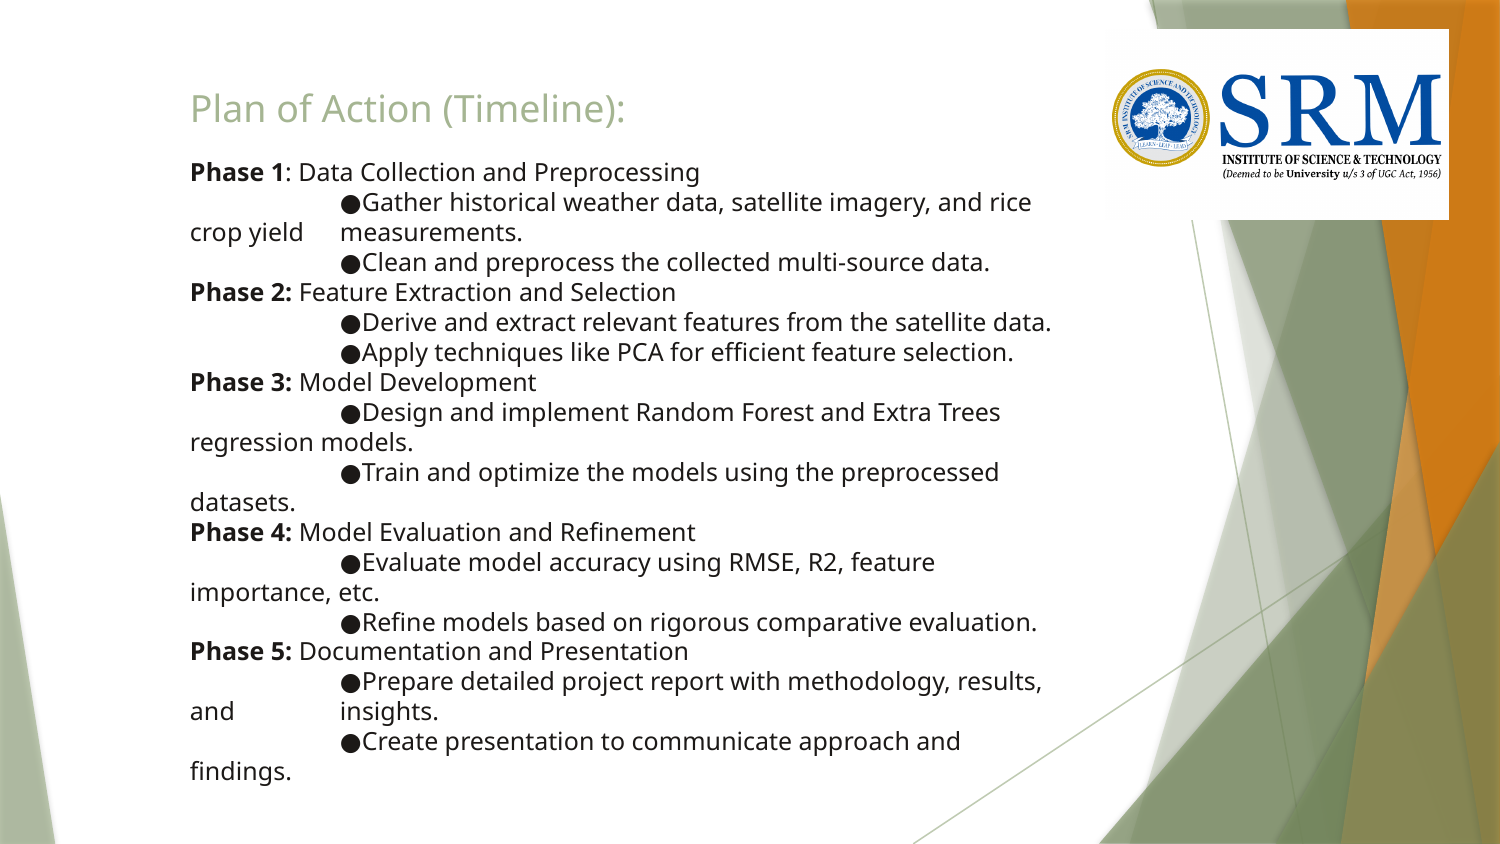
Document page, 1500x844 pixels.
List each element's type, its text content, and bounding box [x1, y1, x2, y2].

text_box Phase 1: Data Collection and Preprocessing ●Gather historical weather data, satellite imagery, and rice crop yield measurements. ●Clean and preprocess the collected multi-source data. Phase 2: Feature Extraction and Selection ●Derive and extract relevant features from the satellite data. ●Apply techniques like PCA for efficient feature selection. Phase 3: Model Development ●Design and implement Random Forest and Extra Trees regression models. ●Train and optimize the models using the preprocessed datasets. Phase 4: Model Evaluation and Refinement ●Evaluate model accuracy using RMSE, R2, feature importance, etc. ●Refine models based on rigorous comparative evaluation. Phase 5: Documentation and Presentation ●Prepare detailed project report with methodology, results, and insights. ●Create presentation to communicate approach and findings. [175, 141, 1077, 801]
picture [1105, 28, 1449, 221]
title Plan of Action (Timeline): [175, 18, 668, 141]
